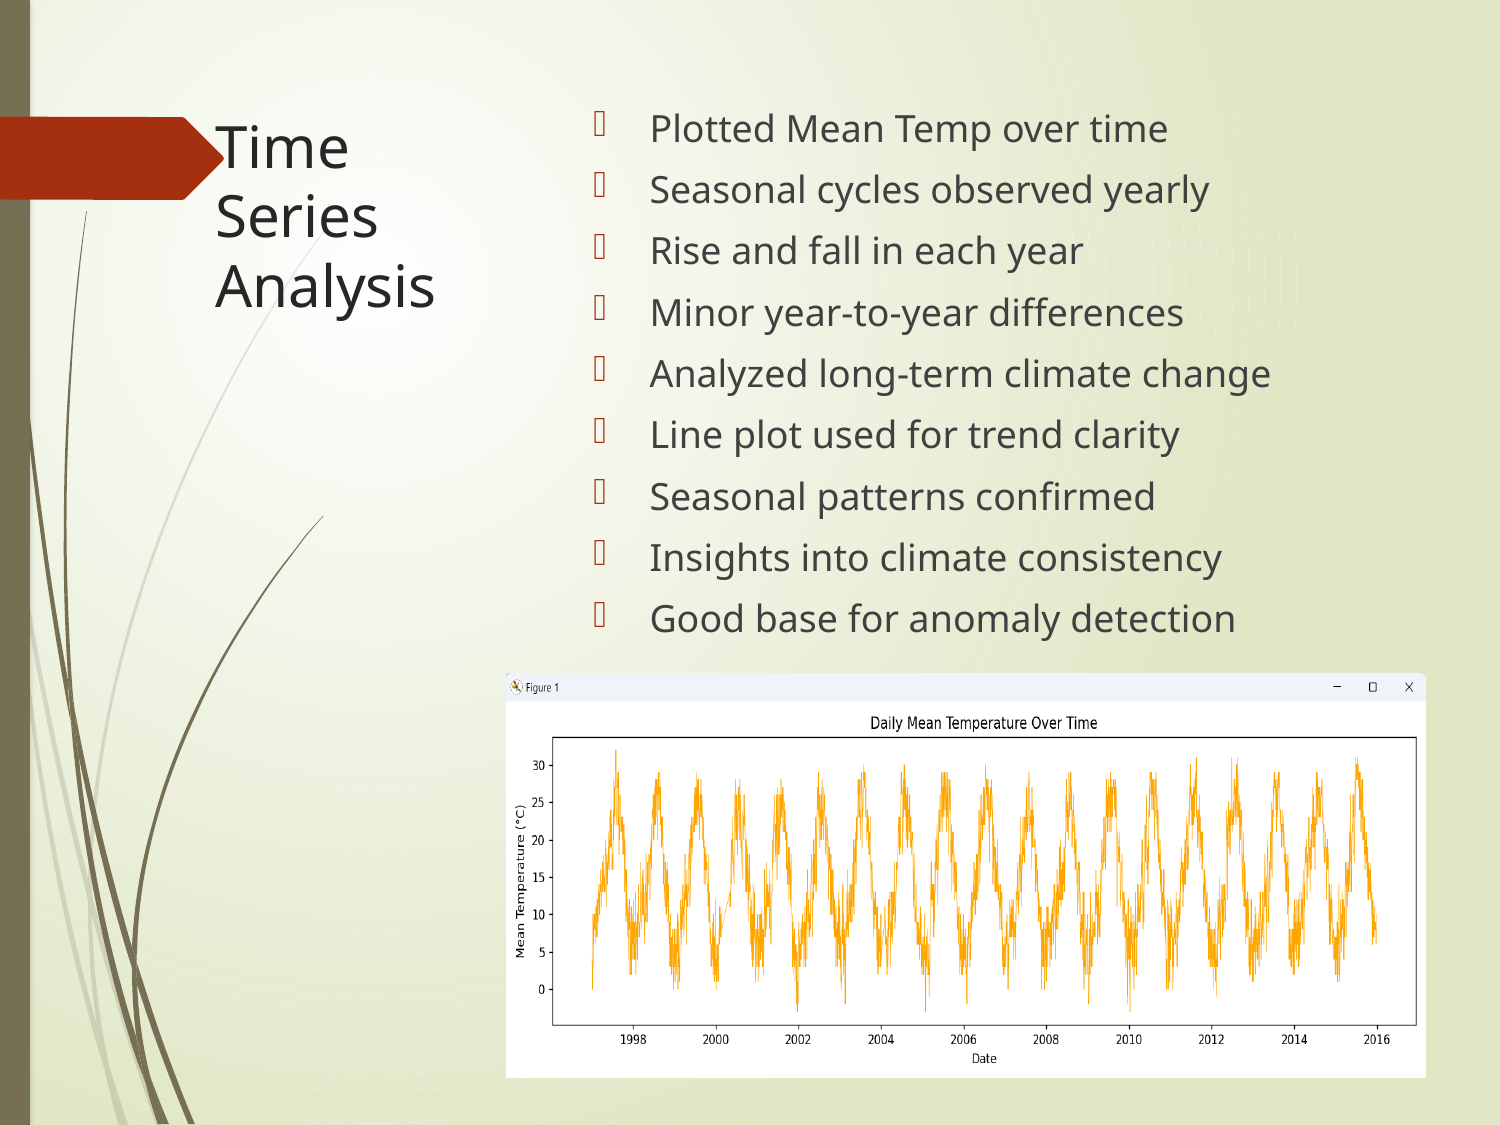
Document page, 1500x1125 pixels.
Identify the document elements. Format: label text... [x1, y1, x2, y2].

title Time Series Analysis [200, 102, 507, 1024]
picture [505, 673, 1426, 1078]
list Plotted Mean Temp over time Seasonal cycles observed yearly Rise and fall in each year Minor year-to-year differences Analyzed long-term climate change Line plot used for trend clarity Seasonal patterns confirmed Insights into climate consistency Good base for anomaly detection [578, 102, 1416, 673]
